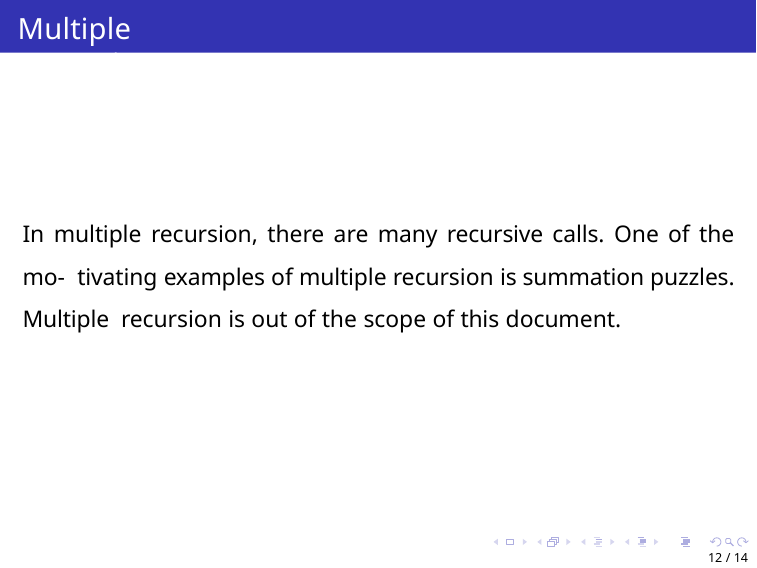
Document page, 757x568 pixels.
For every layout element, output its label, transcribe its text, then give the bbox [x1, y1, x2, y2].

text_box In multiple recursion, there are many recursive calls. One of the mo- tivating examples of multiple recursion is summation puzzles. Multiple recursion is out of the scope of this document. [20, 202, 736, 332]
title Multiple Recursion [15, 7, 266, 106]
slide_number 12 / 14 [701, 548, 752, 568]
